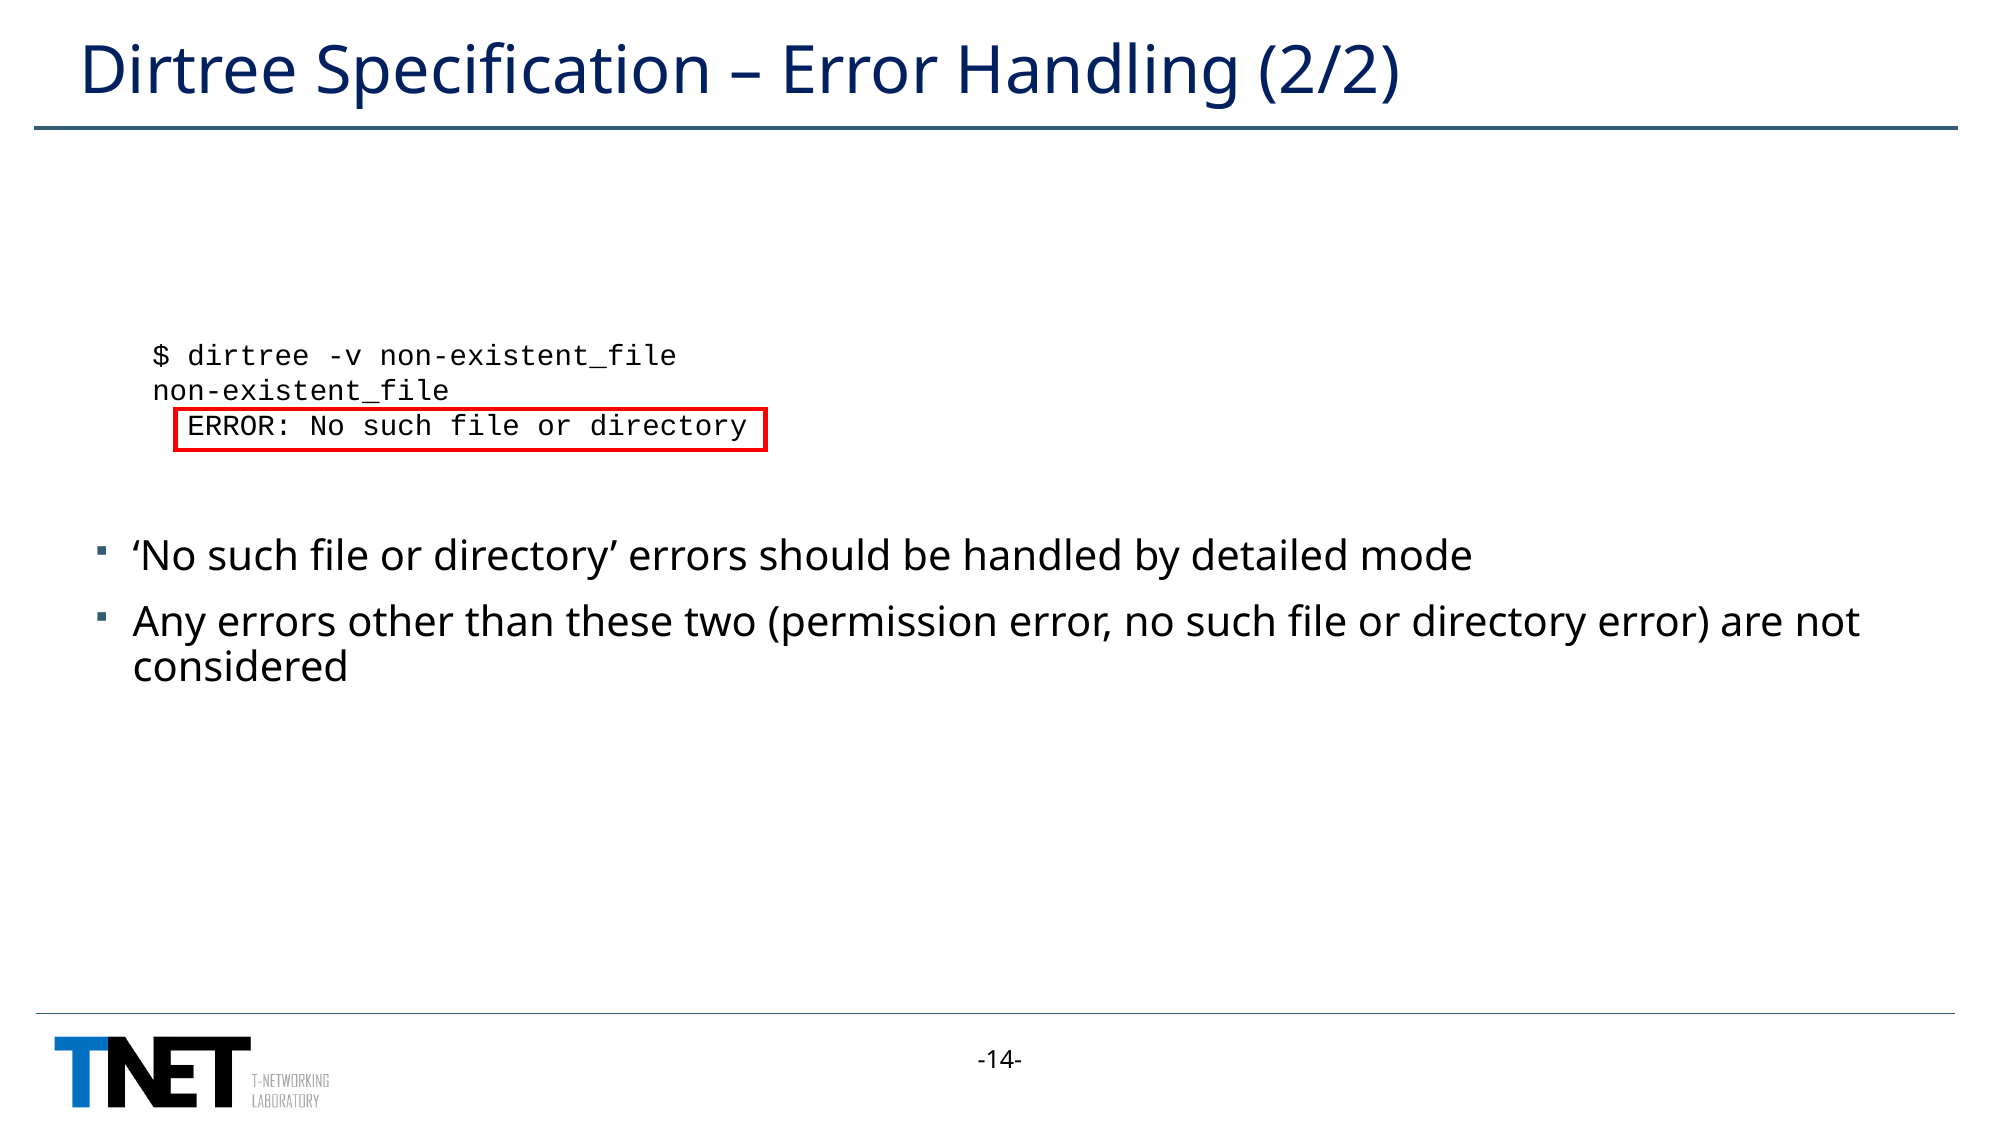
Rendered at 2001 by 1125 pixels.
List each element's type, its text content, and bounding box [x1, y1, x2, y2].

picture [54, 1036, 330, 1109]
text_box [137, 328, 1960, 450]
list ‘No such file or directory’ errors should be handled by detailed mode Any errors other than these two (permission error, no such file or directory error) are not considered [80, 526, 1920, 823]
title Dirtree Specification – Error Handling (2/2) [64, 28, 1960, 123]
slide_number -14- [774, 1036, 1225, 1097]
